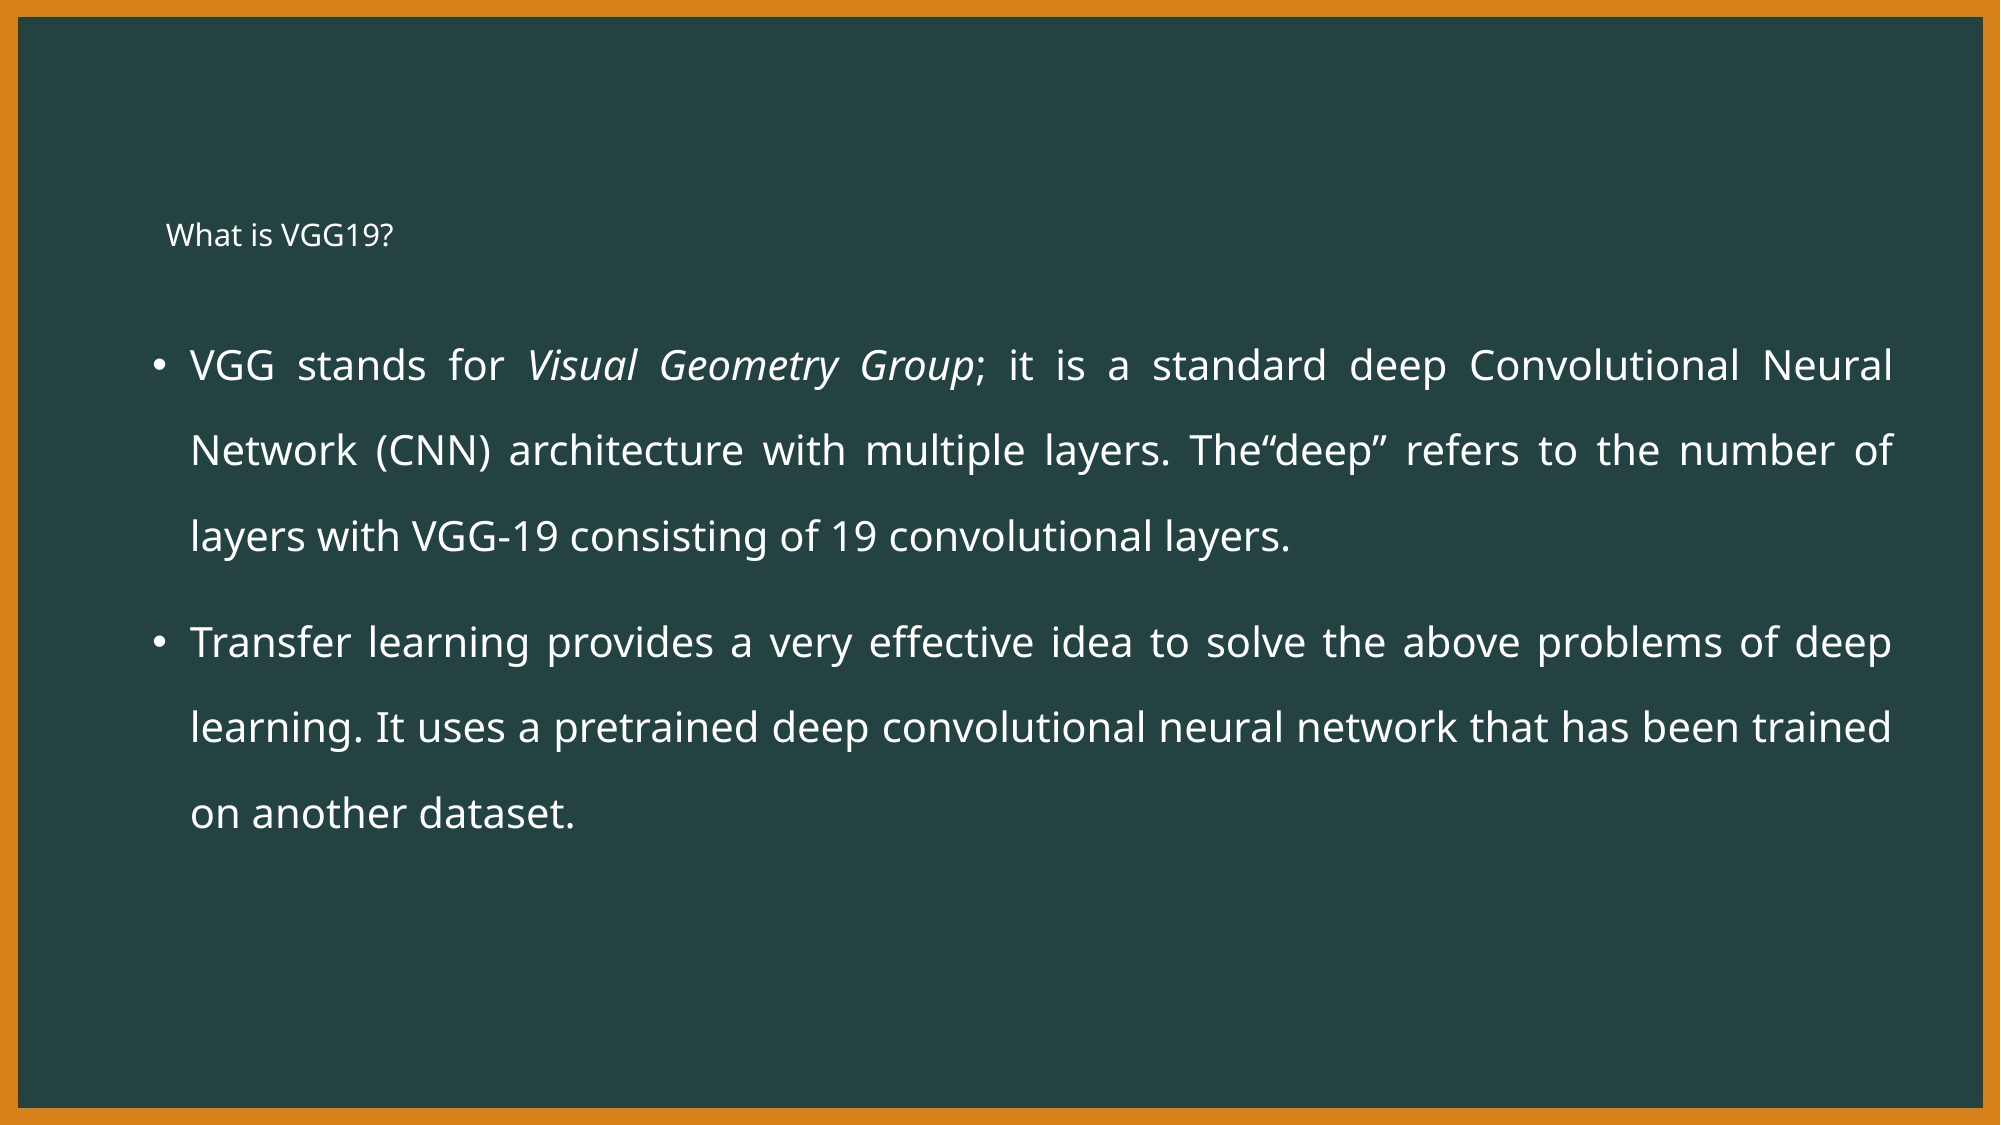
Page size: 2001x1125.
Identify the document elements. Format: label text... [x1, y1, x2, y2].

list VGG stands for Visual Geometry Group; it is a standard deep Convolutional Neural Network (CNN) architecture with multiple layers. The“deep” refers to the number of layers with VGG-19 consisting of 19 convolutional layers. Transfer learning provides a very effective idea to solve the above problems of deep learning. It uses a pretrained deep convolutional neural network that has been trained on another dataset. [137, 299, 1909, 1014]
picture [0, 0, 2000, 1125]
title What is VGG19? [150, 207, 1850, 299]
